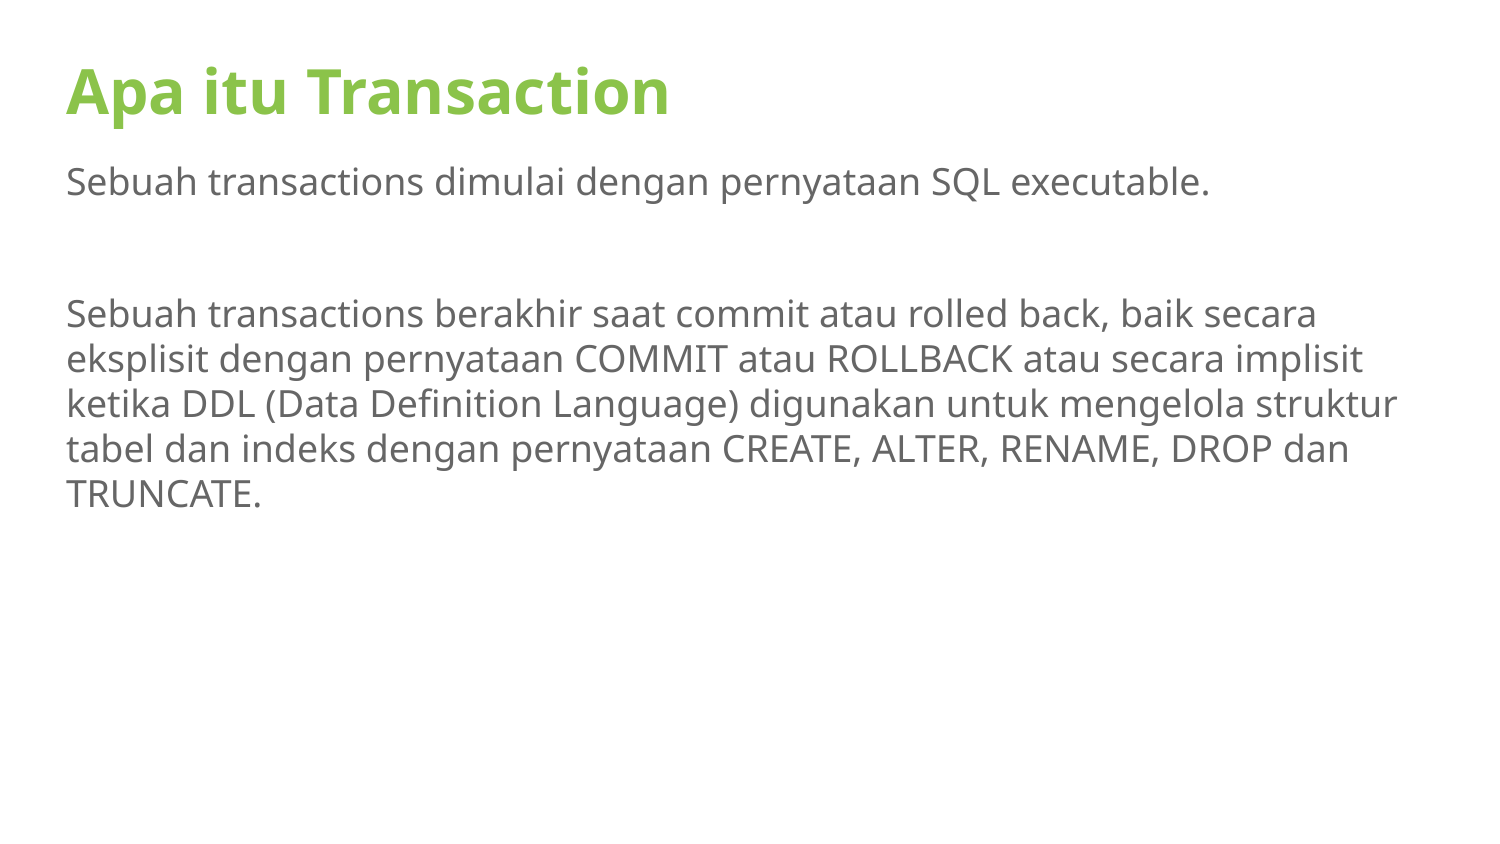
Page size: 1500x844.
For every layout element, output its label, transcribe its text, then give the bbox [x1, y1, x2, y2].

title Apa itu Transaction [51, 37, 1449, 143]
list Sebuah transactions dimulai dengan pernyataan SQL executable. Sebuah transactions berakhir saat commit atau rolled back, baik secara eksplisit dengan pernyataan COMMIT atau ROLLBACK atau secara implisit ketika DDL (Data Definition Language) digunakan untuk mengelola struktur tabel dan indeks dengan pernyataan CREATE, ALTER, RENAME, DROP dan TRUNCATE. [51, 143, 1449, 765]
